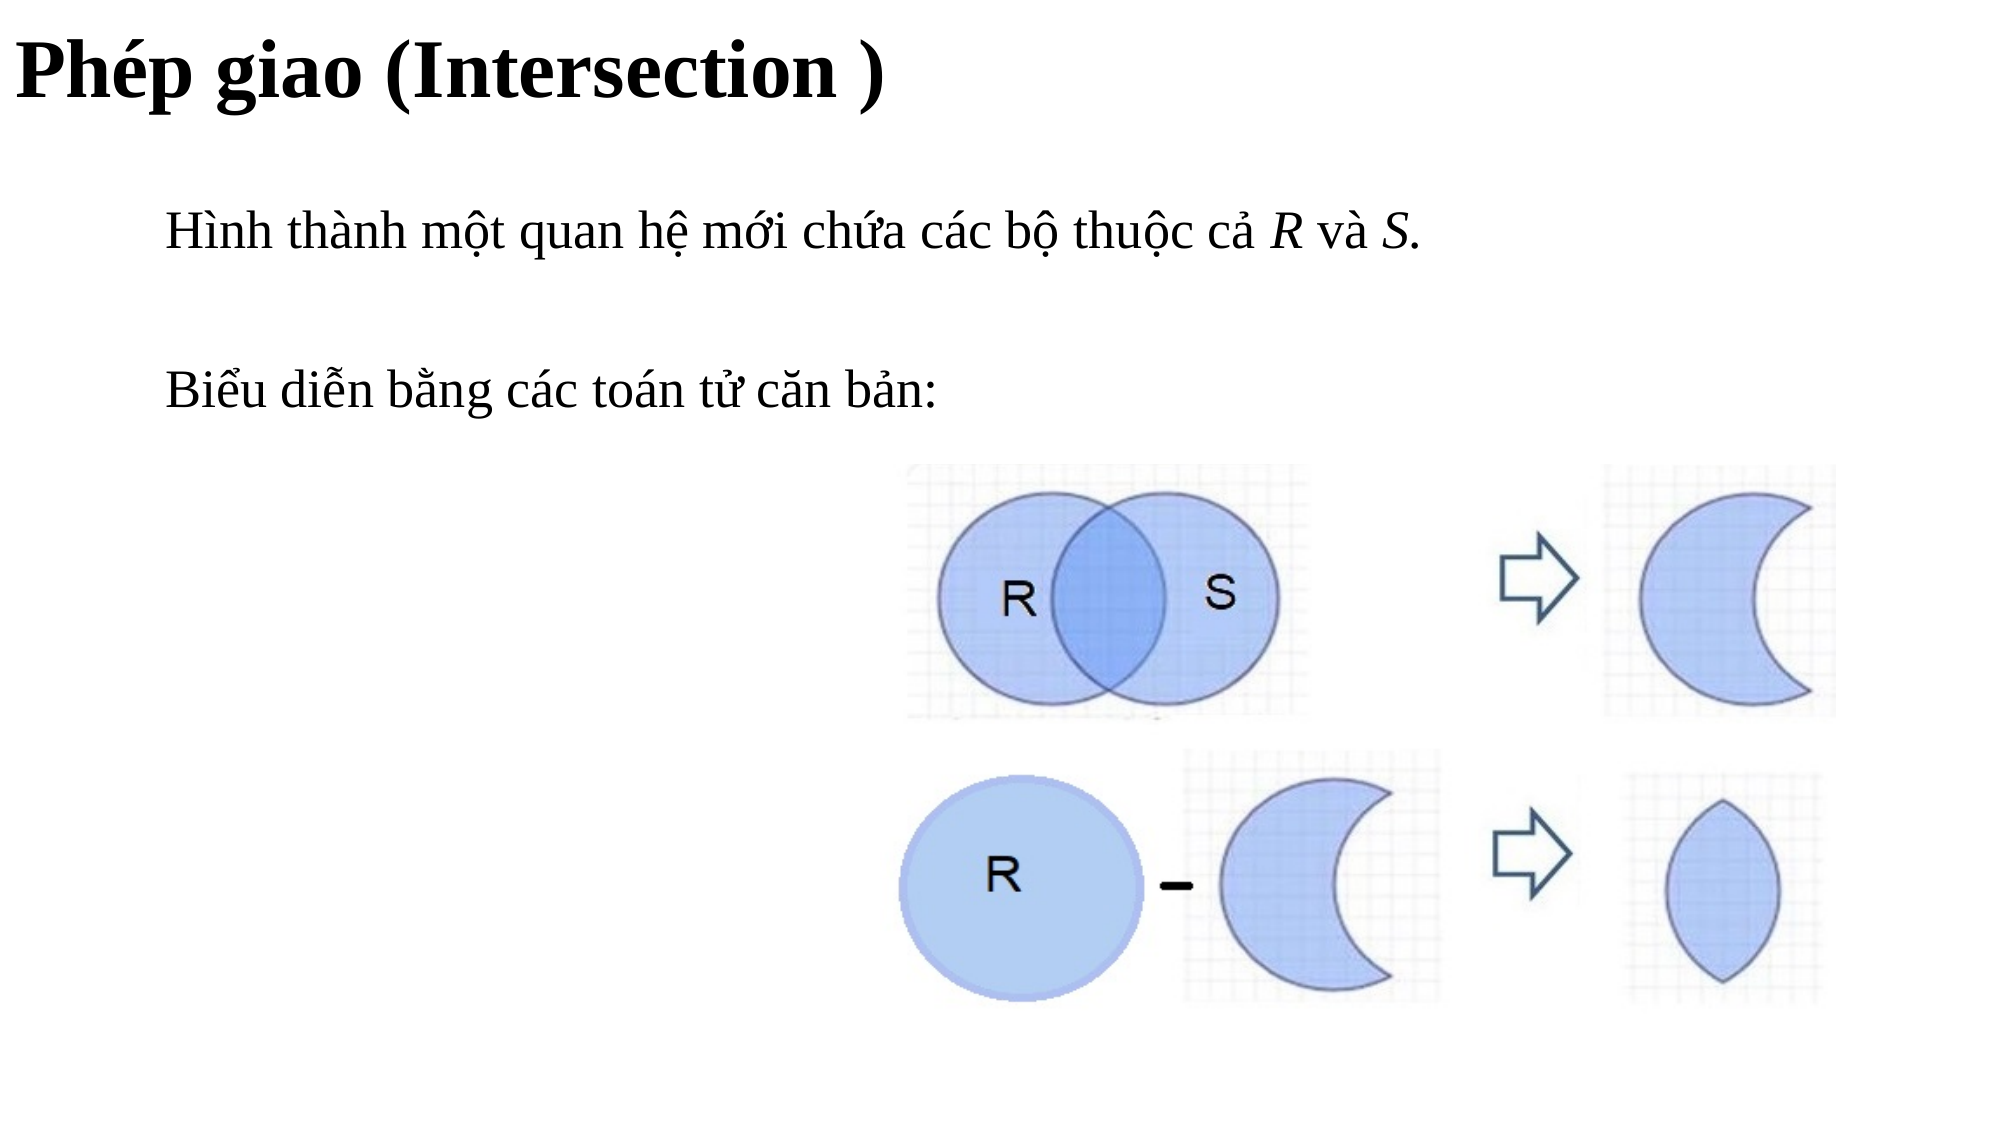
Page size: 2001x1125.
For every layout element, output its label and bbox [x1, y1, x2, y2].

picture [880, 464, 1836, 1020]
